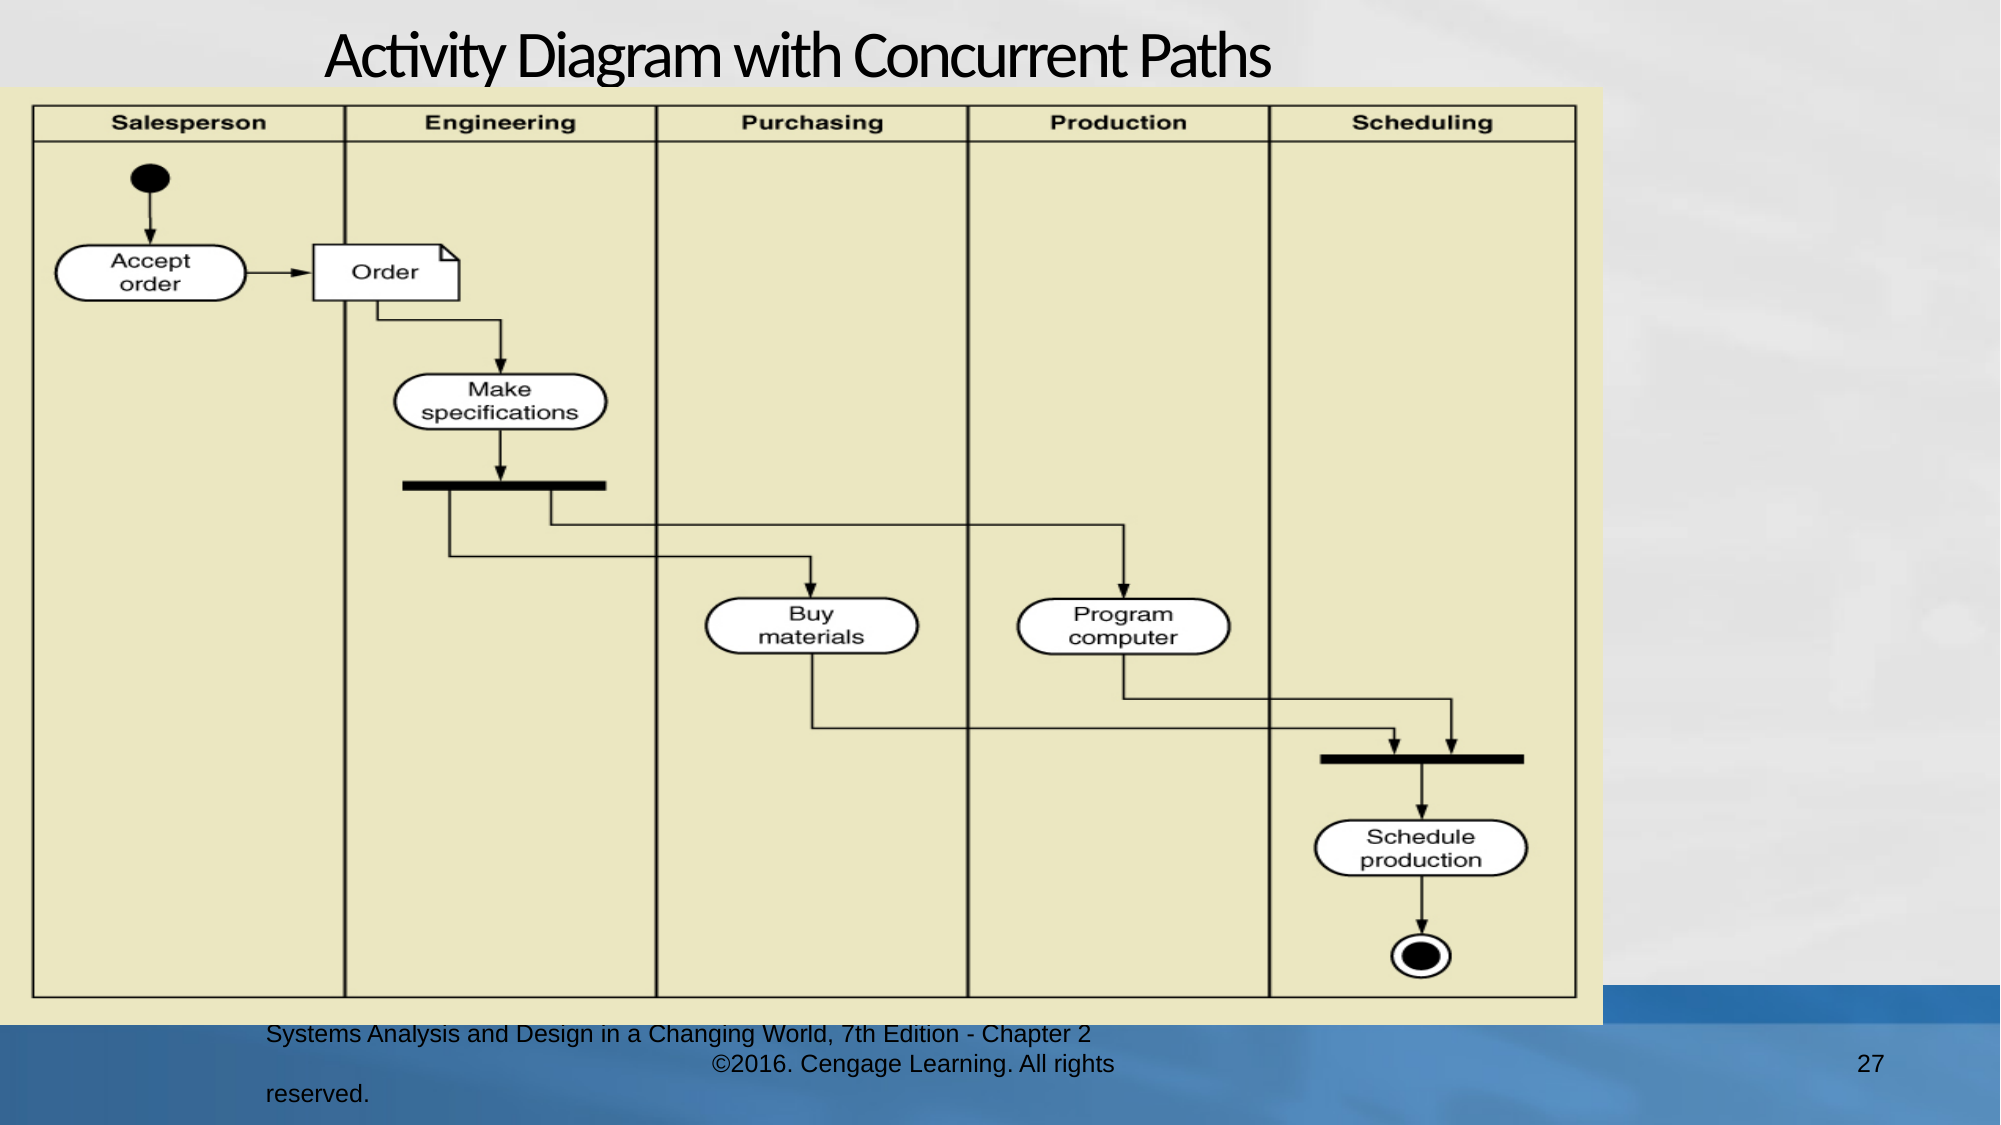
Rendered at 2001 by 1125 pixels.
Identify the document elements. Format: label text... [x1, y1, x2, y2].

title Activity Diagram with Concurrent Paths [324, 20, 1563, 85]
picture [0, 0, 2001, 1125]
footer Systems Analysis and Design in a Changing World, 7th Edition - Chapter 2 ©2016. Cengage Learning. All rights reserved. [250, 1035, 1151, 1100]
slide_number 27 [1650, 1025, 1900, 1100]
